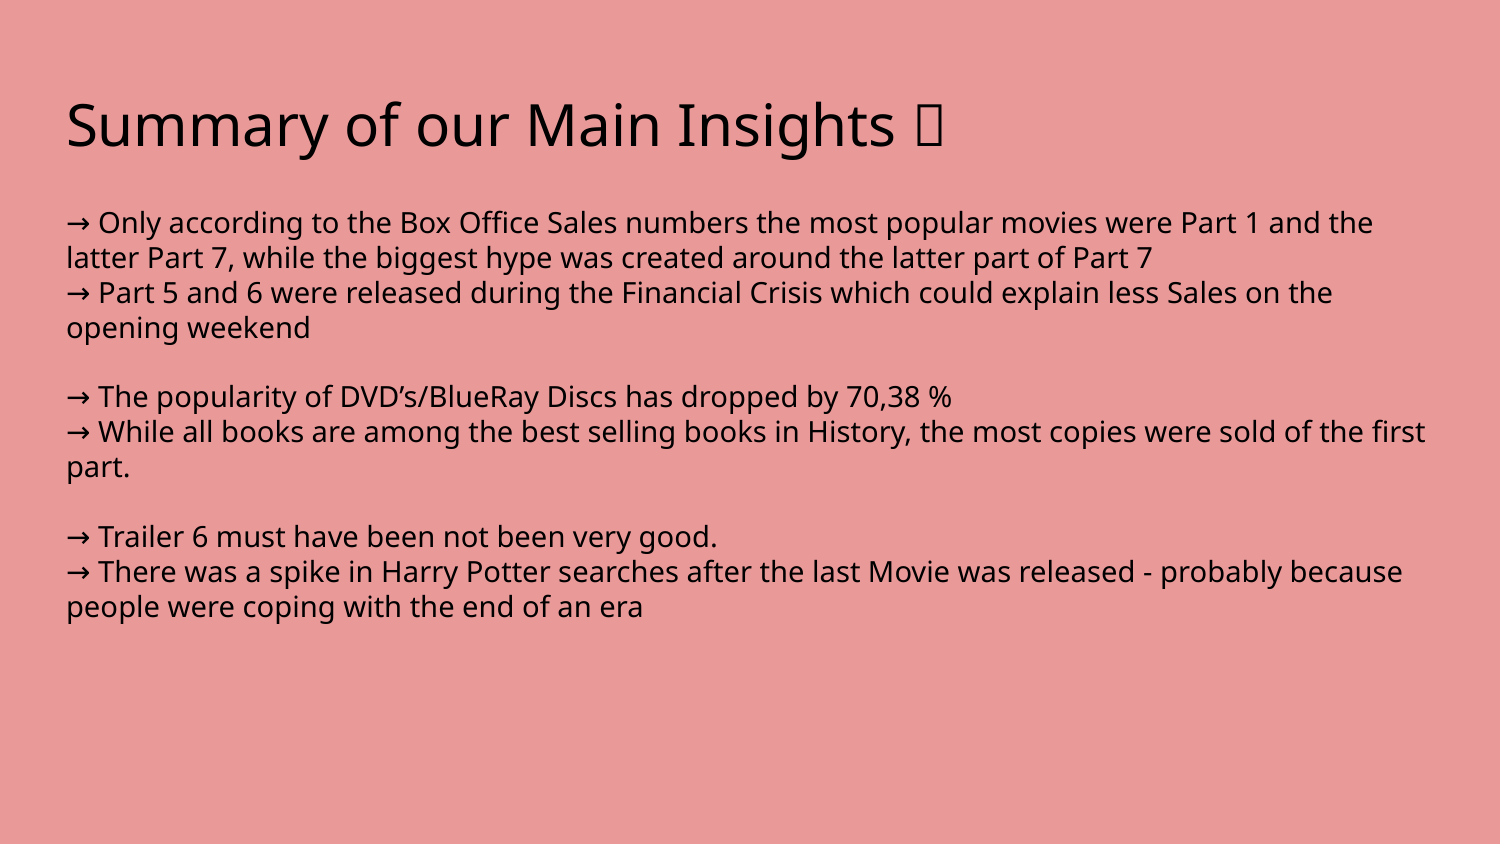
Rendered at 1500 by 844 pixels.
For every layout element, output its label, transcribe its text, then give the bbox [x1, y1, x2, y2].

list → Only according to the Box Office Sales numbers the most popular movies were Part 1 and the latter Part 7, while the biggest hype was created around the latter part of Part 7 → Part 5 and 6 were released during the Financial Crisis which could explain less Sales on the opening weekend → The popularity of DVD’s/BlueRay Discs has dropped by 70,38 % → While all books are among the best selling books in History, the most copies were sold of the first part. → Trailer 6 must have been not been very good. → There was a spike in Harry Potter searches after the last Movie was released - probably because people were coping with the end of an era [51, 189, 1449, 750]
title Summary of our Main Insights 👀 [51, 72, 1449, 167]
